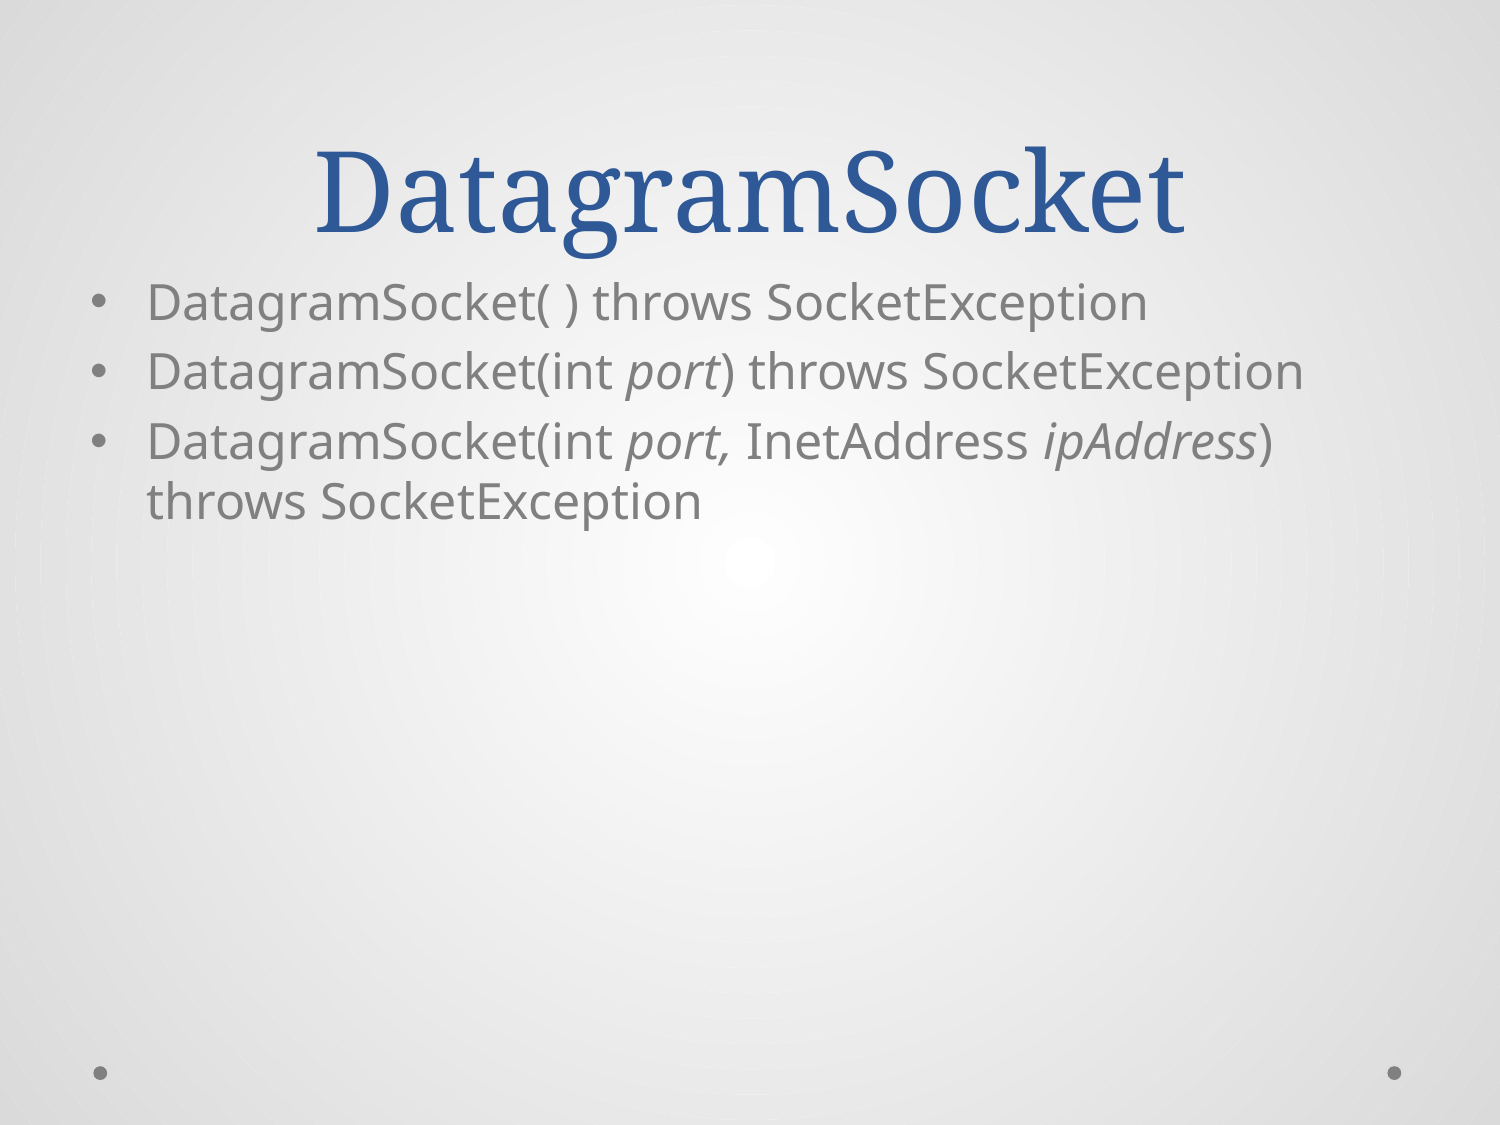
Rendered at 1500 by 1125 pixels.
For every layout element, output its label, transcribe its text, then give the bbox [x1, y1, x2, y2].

title DatagramSocket [75, 0, 1425, 262]
list DatagramSocket( ) throws SocketException DatagramSocket(int port) throws SocketException DatagramSocket(int port, InetAddress ipAddress) throws SocketException [75, 262, 1425, 1005]
